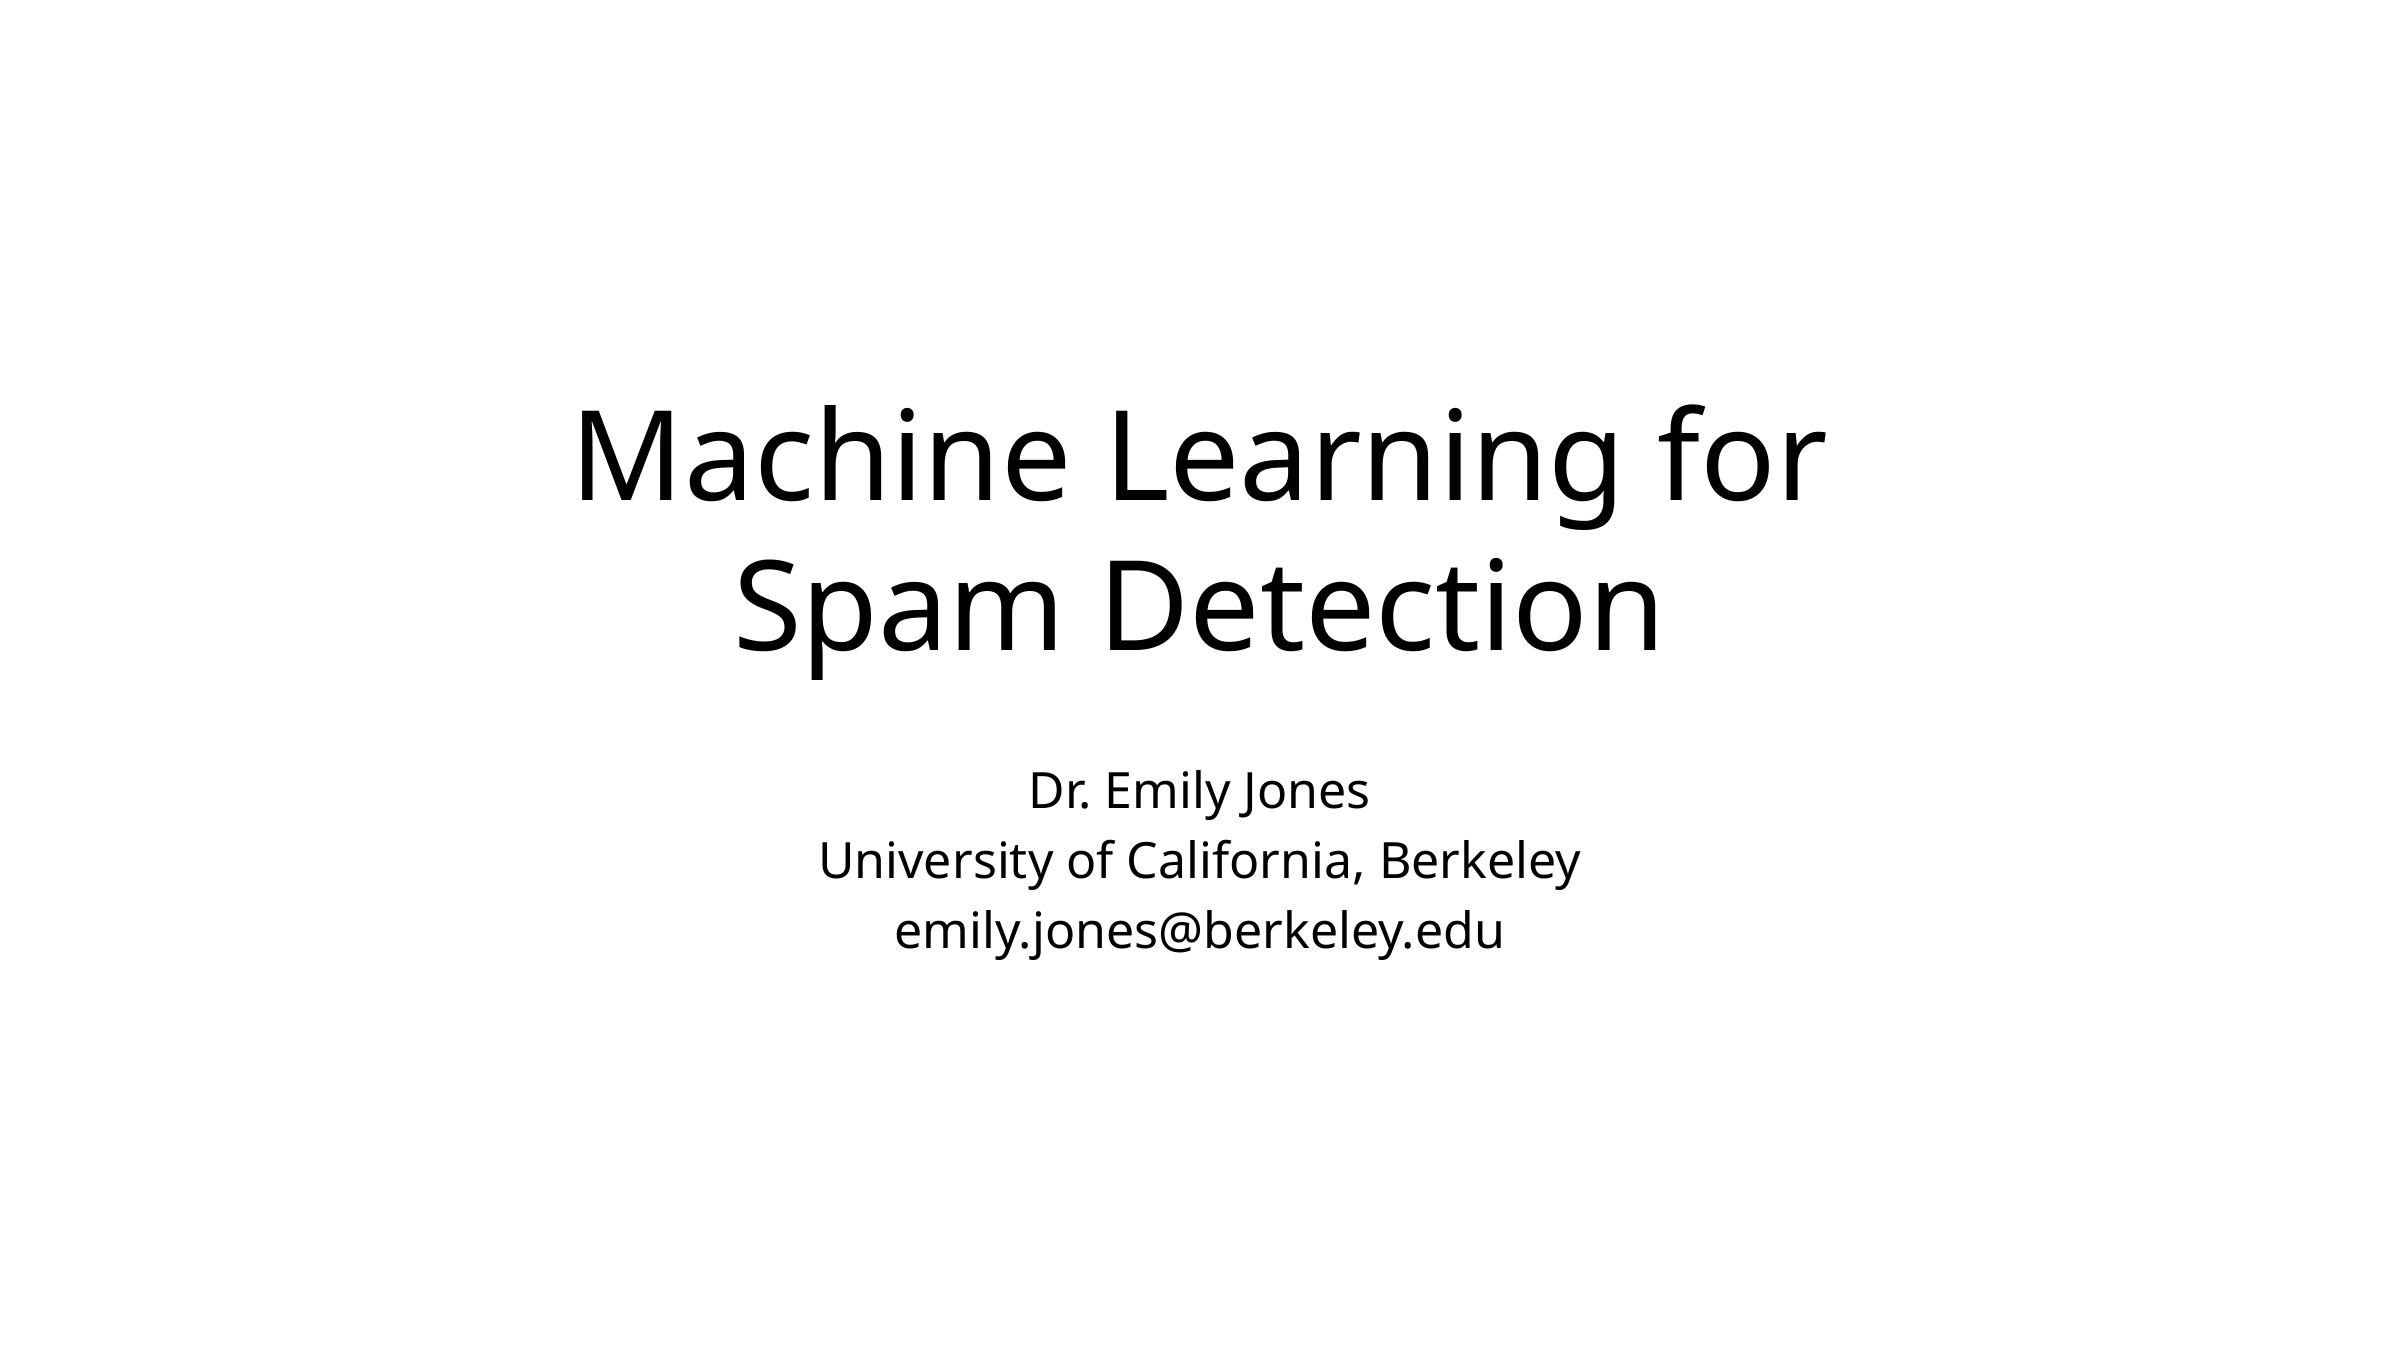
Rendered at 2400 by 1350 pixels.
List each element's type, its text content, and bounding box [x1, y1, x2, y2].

title Machine Learning for Spam Detection [450, 329, 1950, 721]
subtitle Dr. Emily Jones University of California, Berkeley emily.jones@berkeley.edu [450, 750, 1950, 1023]
